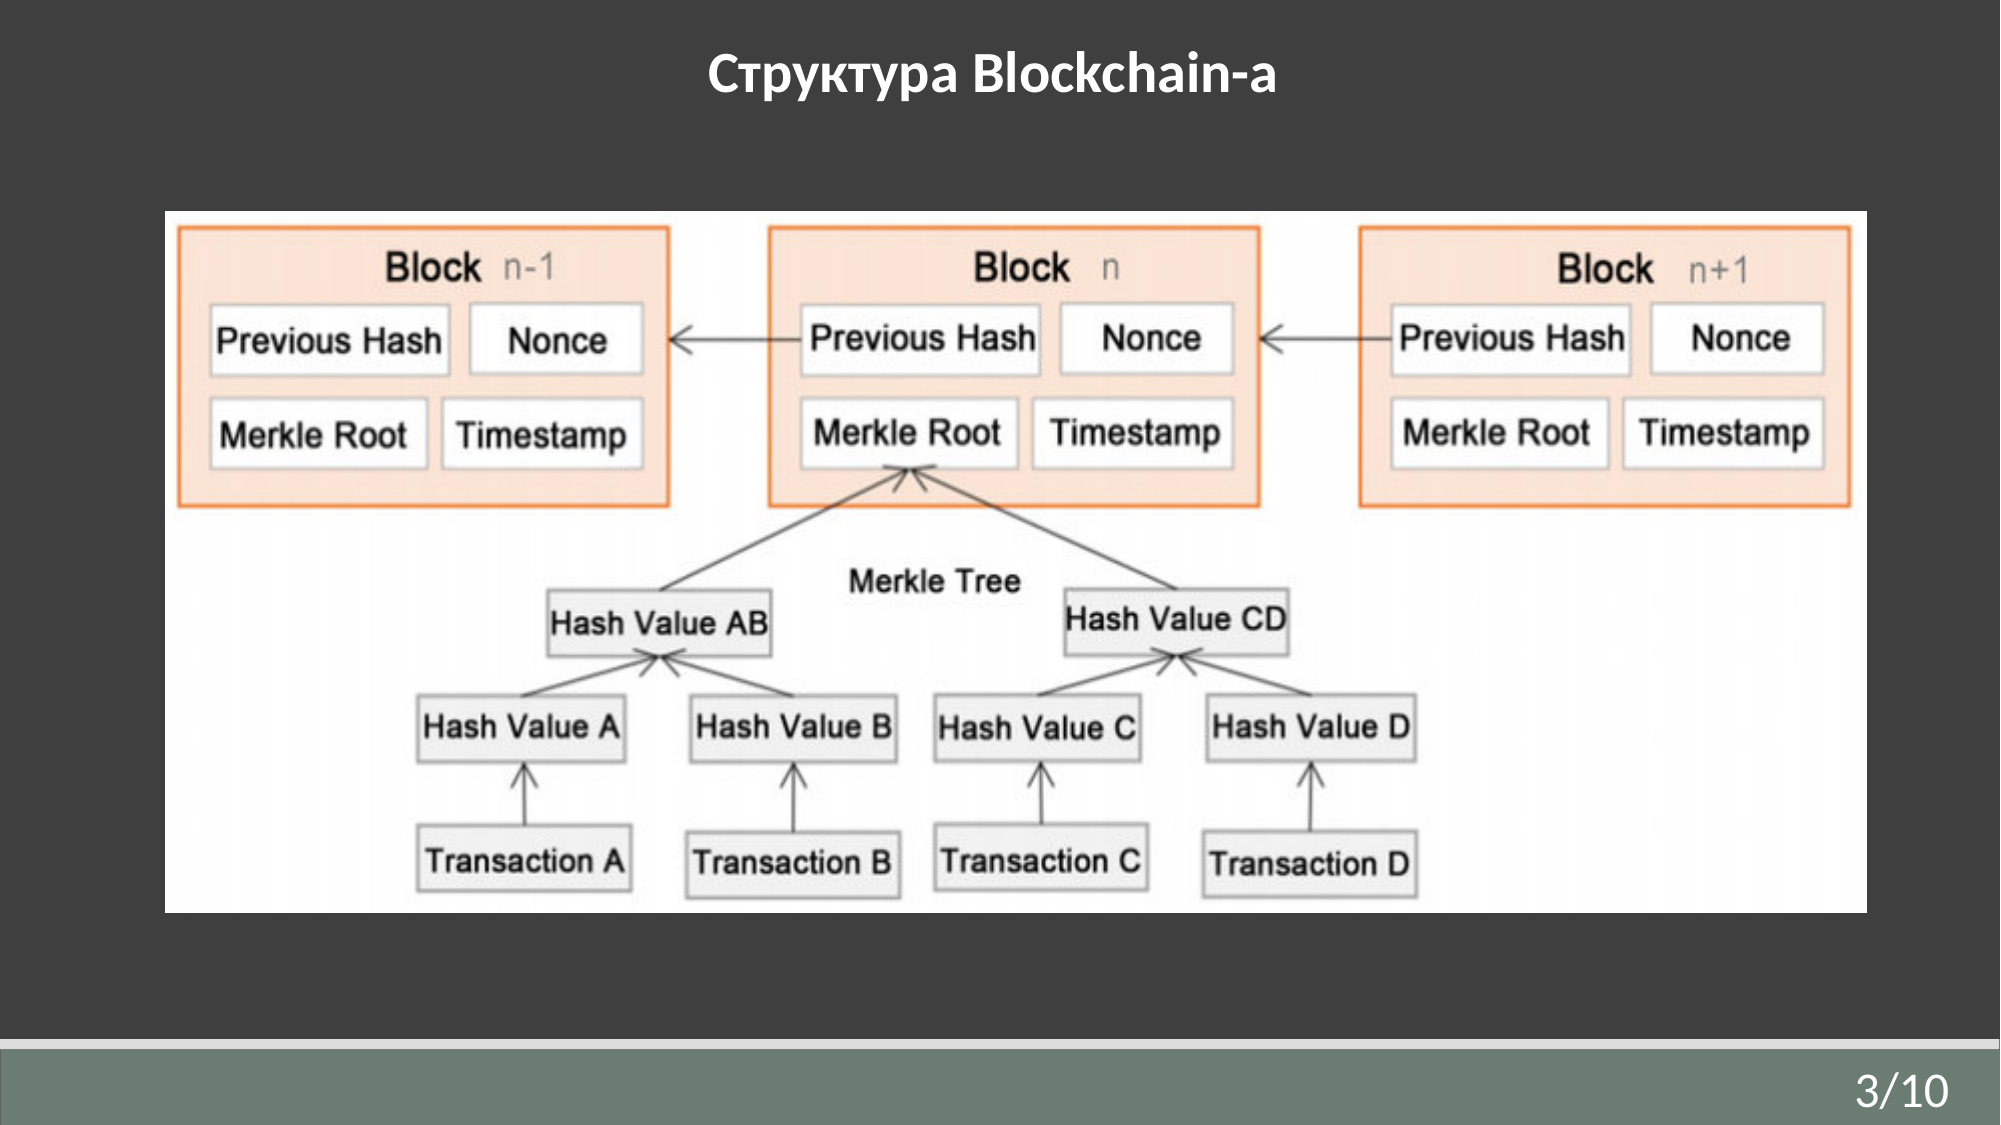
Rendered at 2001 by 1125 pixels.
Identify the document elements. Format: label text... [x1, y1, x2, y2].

text_box Структура Blockchain-a [11, 27, 1989, 184]
text_box [1375, 183, 1989, 697]
picture [165, 211, 1868, 914]
